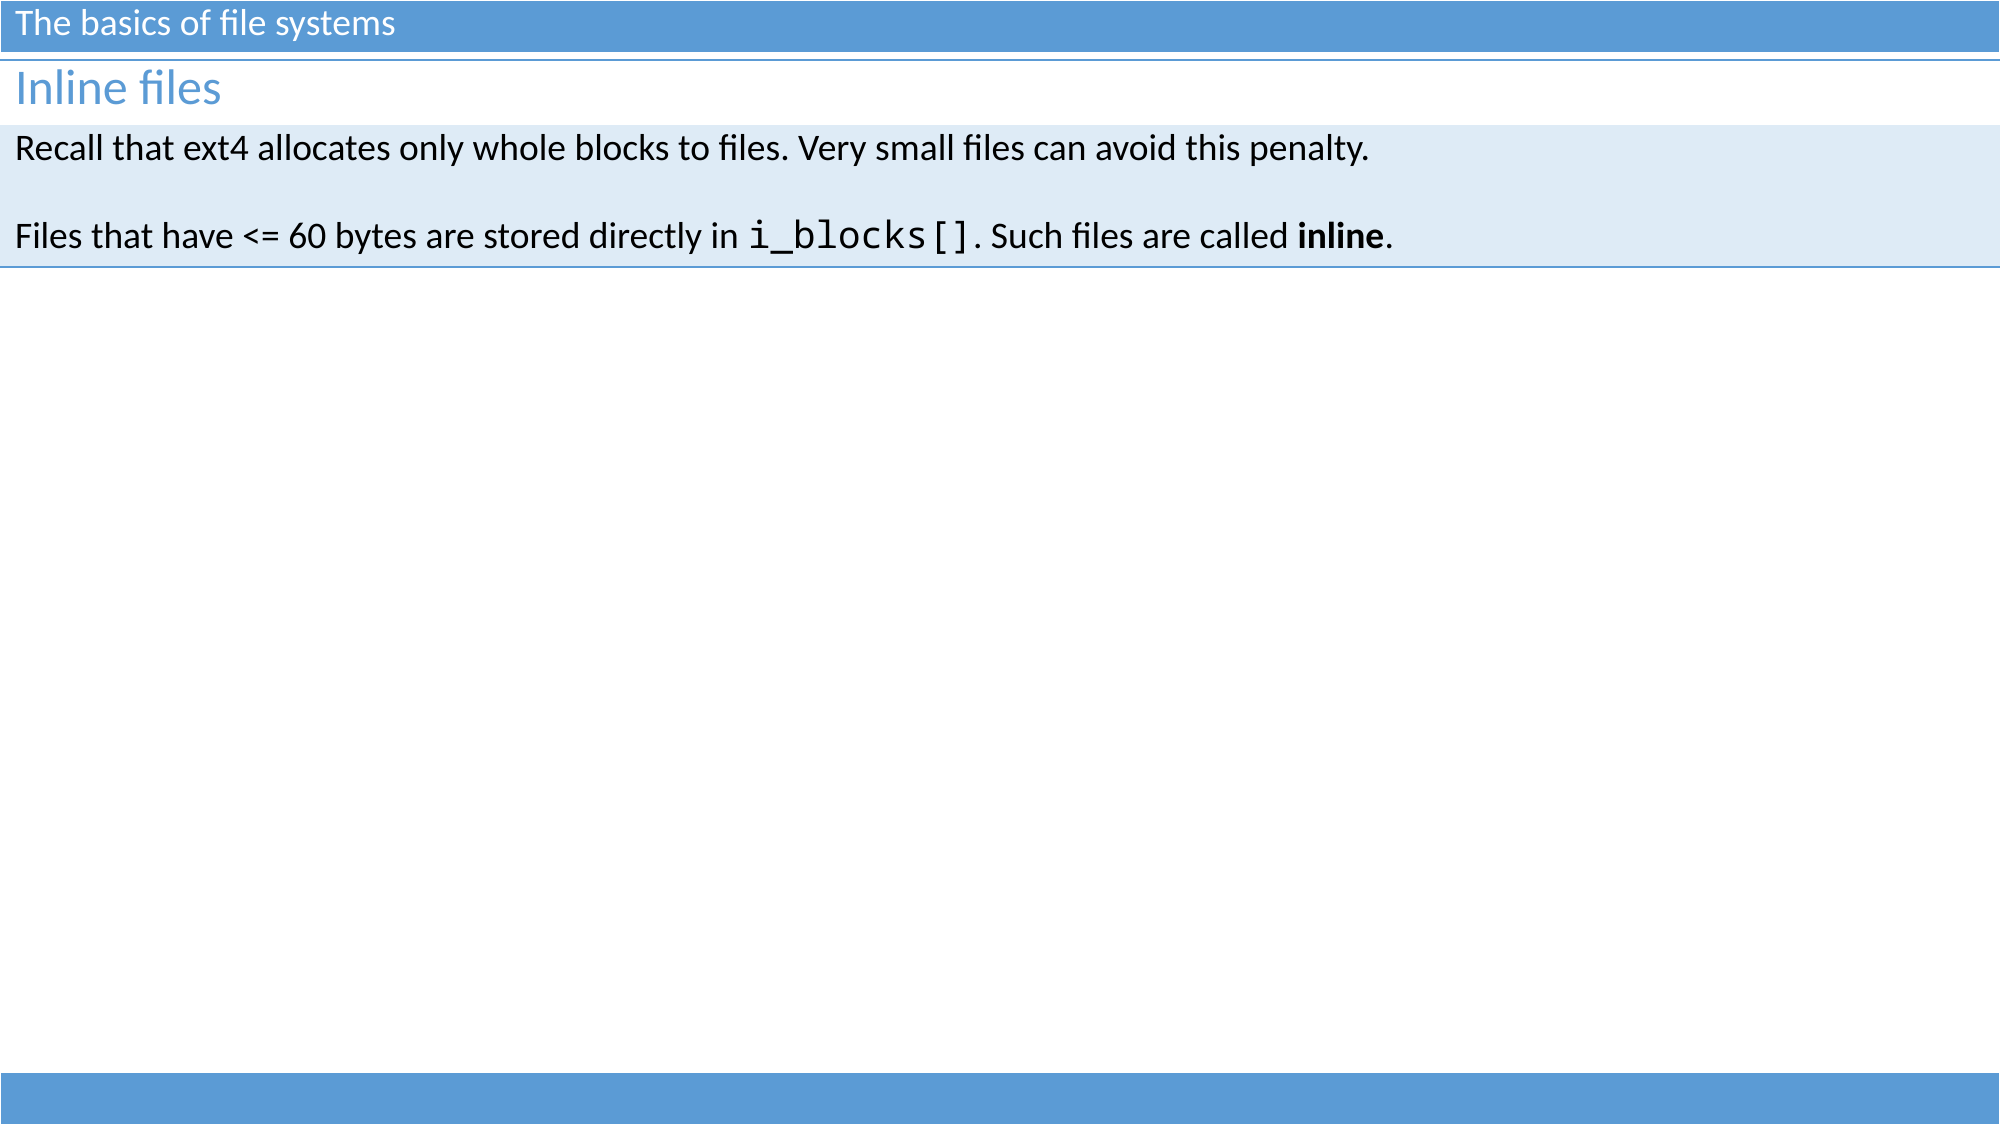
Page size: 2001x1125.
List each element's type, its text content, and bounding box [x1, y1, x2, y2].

table_header The basics of file systems [1, 1, 1999, 52]
table_cell Recall that ext4 allocates only whole blocks to files. Very small files can avoid this penalty. Files that have <= 60 bytes are stored directly in i_blocks[]. Such files are called inline. [0, 125, 2000, 266]
table_header Inline files [0, 61, 2000, 125]
table_header [1, 1073, 1999, 1124]
